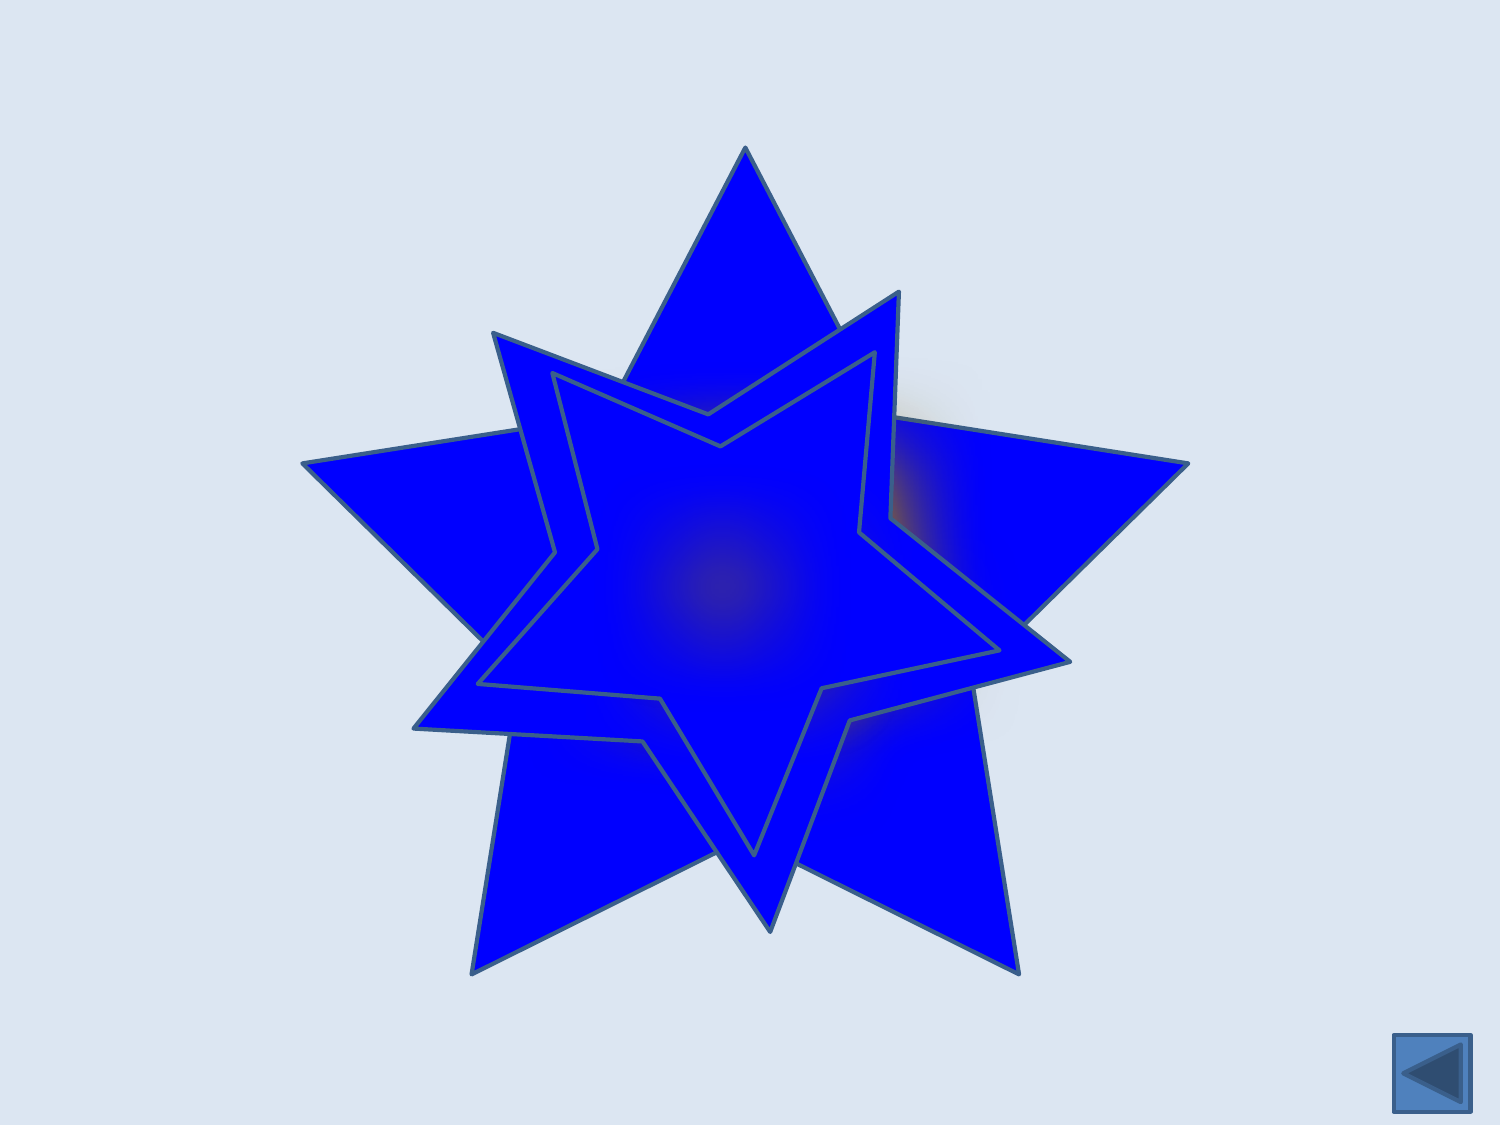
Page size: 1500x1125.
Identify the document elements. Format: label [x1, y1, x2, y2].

text_box [798, 690, 1022, 977]
text_box [475, 350, 1002, 858]
text_box [300, 427, 552, 642]
text_box [411, 289, 1073, 935]
text_box [469, 736, 716, 977]
text_box [622, 145, 841, 392]
text_box [945, 423, 1191, 625]
text_box [1392, 1033, 1473, 1114]
